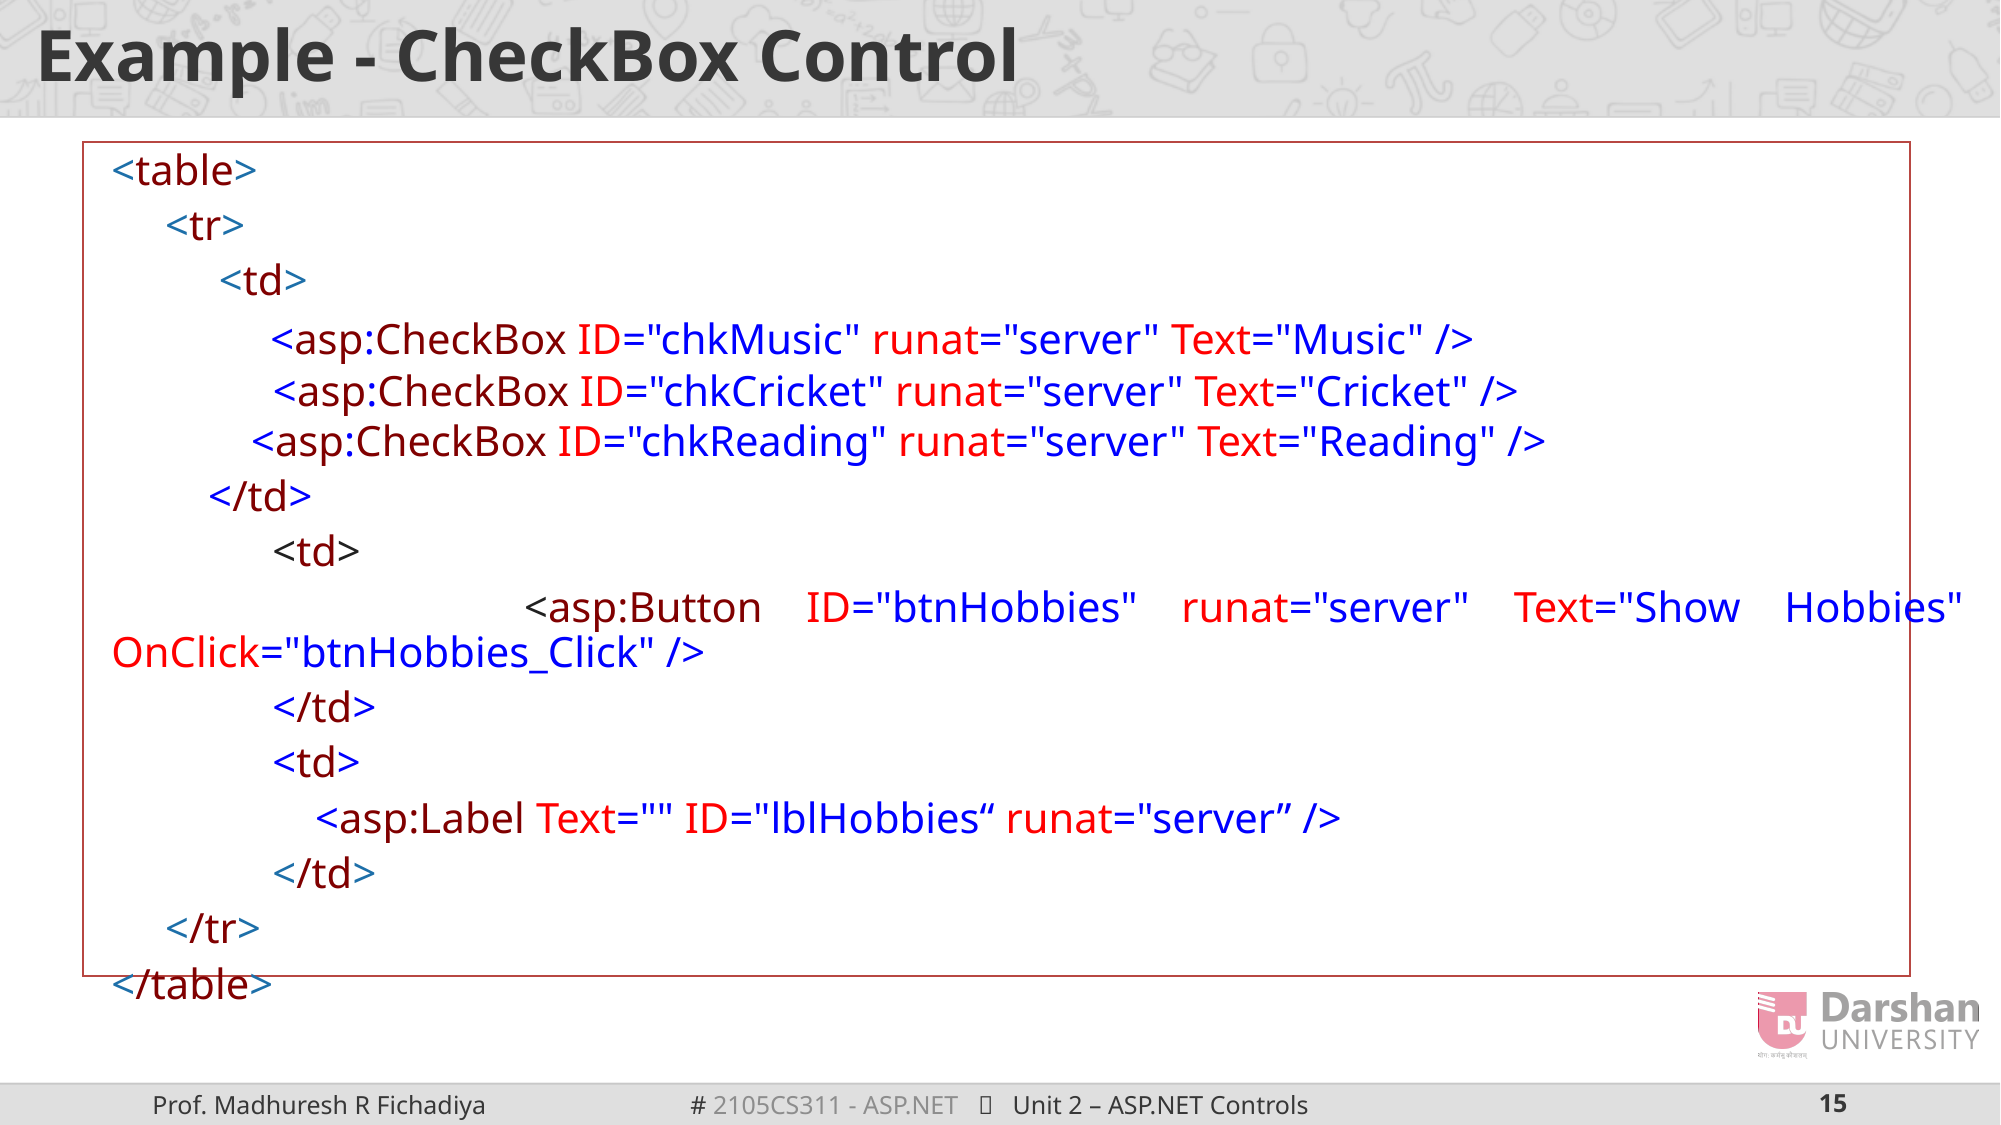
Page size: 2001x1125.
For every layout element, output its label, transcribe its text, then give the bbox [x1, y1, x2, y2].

title Example - CheckBox Control [0, 0, 2000, 117]
list <table> <tr> <td> <asp:CheckBox ID="chkMusic" runat="server" Text="Music" /> <asp:CheckBox ID="chkCricket" runat="server" Text="Cricket" /> <asp:CheckBox ID="chkReading" runat="server" Text="Reading" /> </td> <td> <asp:Button ID="btnHobbies" runat="server" Text="Show Hobbies" OnClick="btnHobbies_Click" /> </td> <td> <asp:Label Text="" ID="lblHobbies“ runat="server” /> </td> </tr> </table> [21, 141, 1979, 1059]
